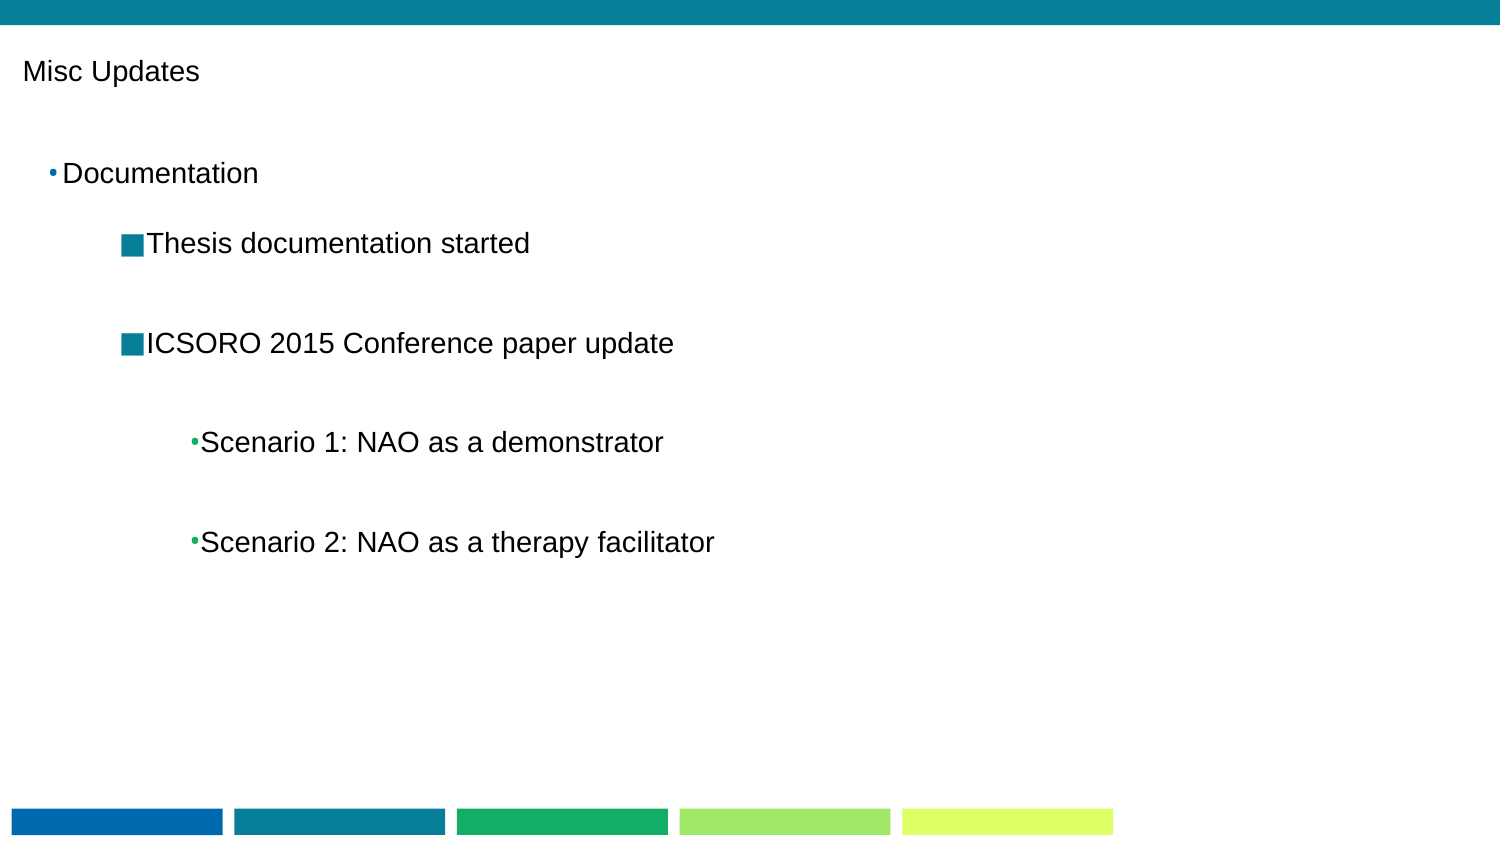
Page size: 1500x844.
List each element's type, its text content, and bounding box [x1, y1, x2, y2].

title Misc Updates [0, 0, 1500, 139]
list Documentation Thesis documentation started ICSORO 2015 Conference paper update Scenario 1: NAO as a demonstrator Scenario 2: NAO as a therapy facilitator [0, 139, 1500, 810]
